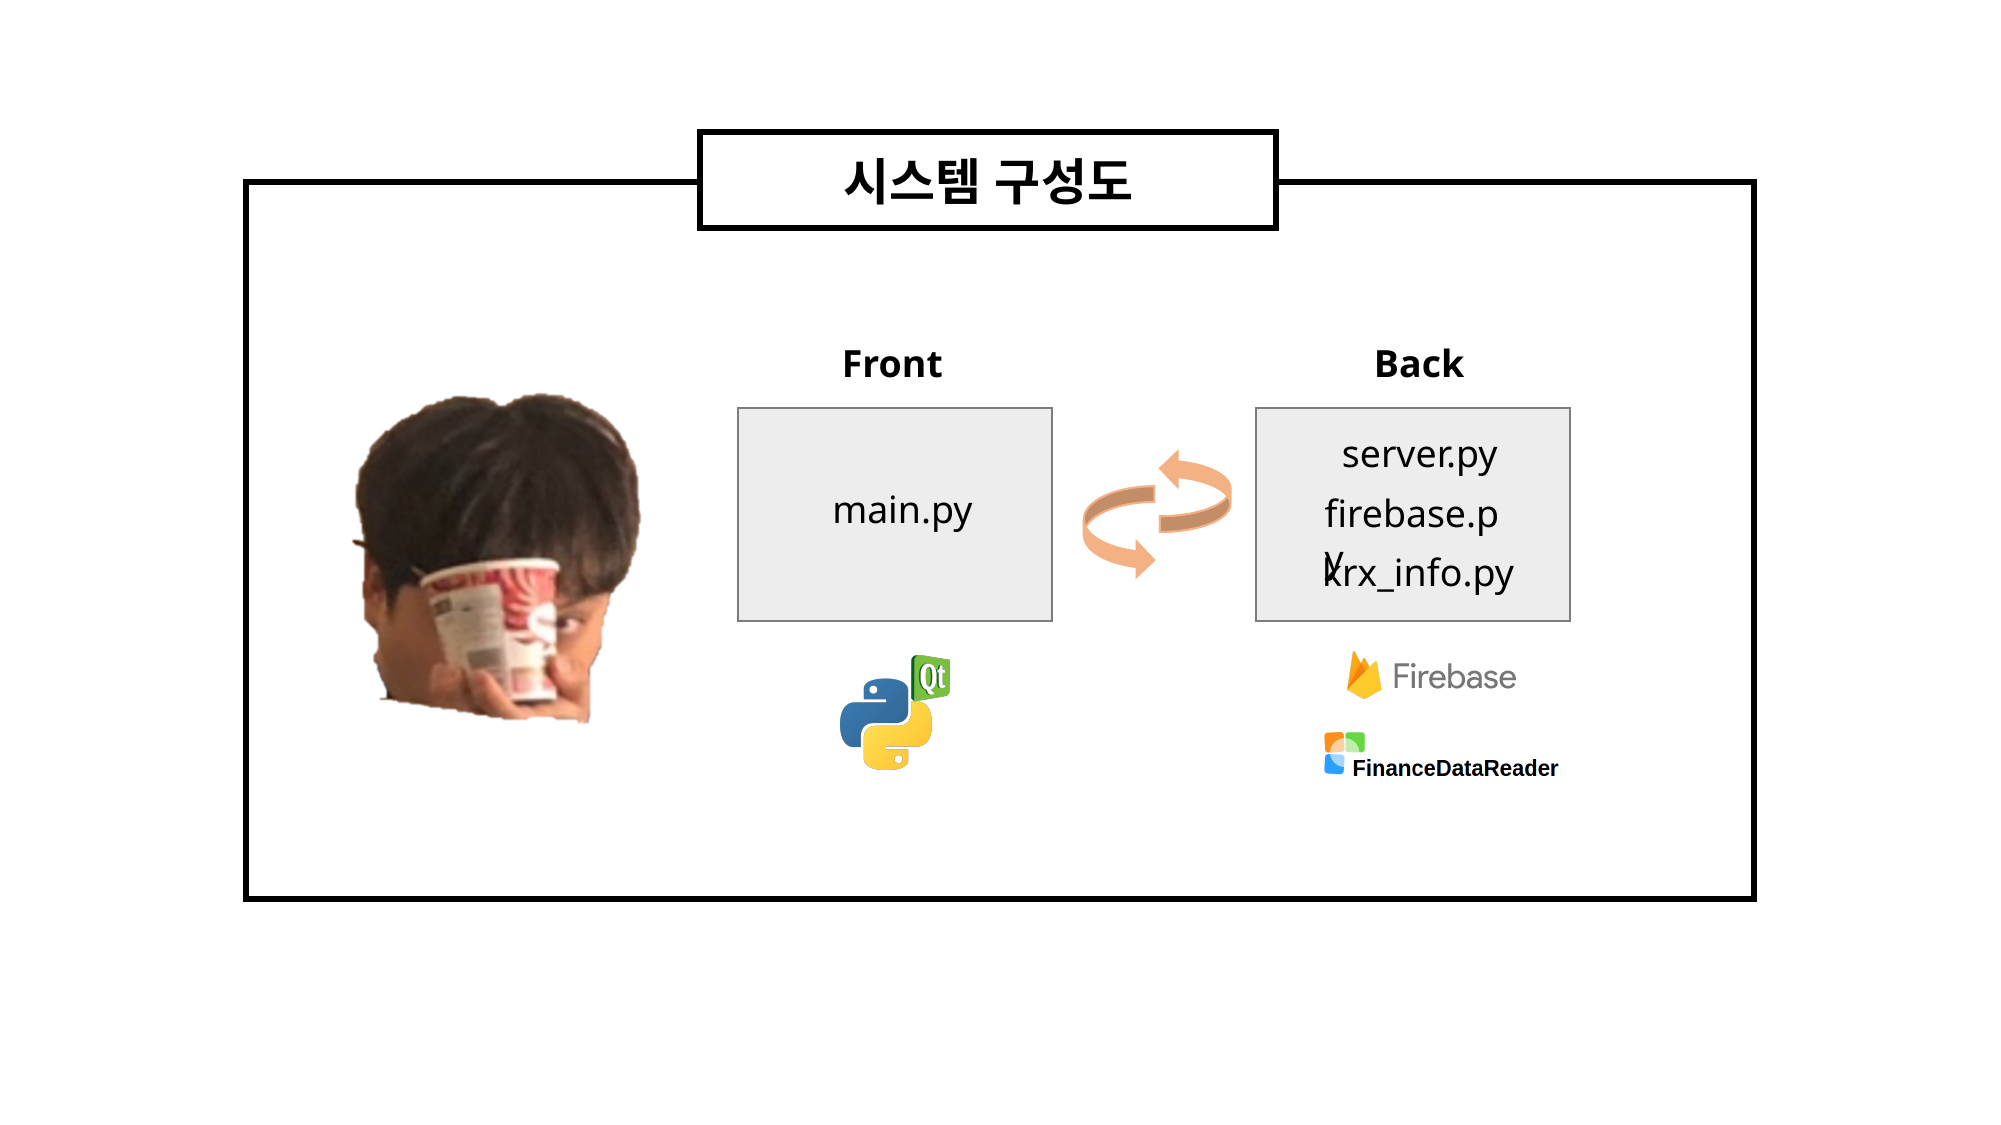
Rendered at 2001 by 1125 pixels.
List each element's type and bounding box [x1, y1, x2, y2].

text_box [245, 131, 1755, 899]
